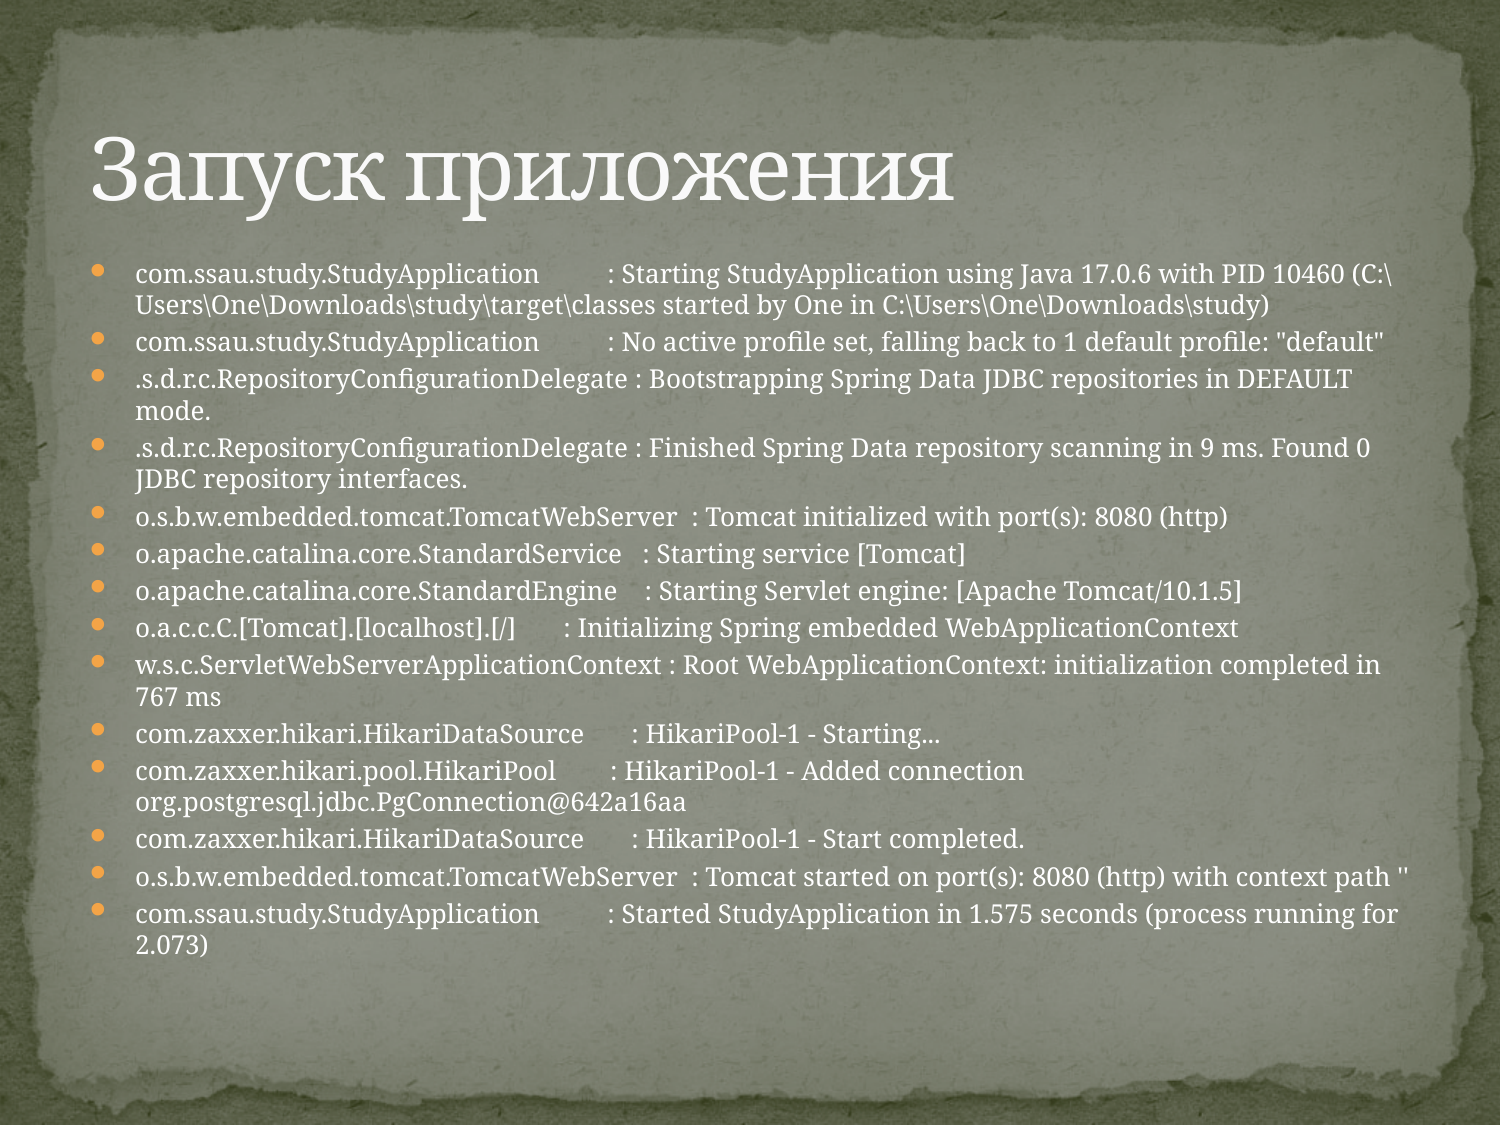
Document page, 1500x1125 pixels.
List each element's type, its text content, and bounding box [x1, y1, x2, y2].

title Запуск приложения [74, 24, 1425, 225]
list com.ssau.study.StudyApplication : Starting StudyApplication using Java 17.0.6 with PID 10460 (C:\Users\One\Downloads\study\target\classes started by One in C:\Users\One\Downloads\study) com.ssau.study.StudyApplication : No active profile set, falling back to 1 default profile: "default" .s.d.r.c.RepositoryConfigurationDelegate : Bootstrapping Spring Data JDBC repositories in DEFAULT mode. .s.d.r.c.RepositoryConfigurationDelegate : Finished Spring Data repository scanning in 9 ms. Found 0 JDBC repository interfaces. o.s.b.w.embedded.tomcat.TomcatWebServer : Tomcat initialized with port(s): 8080 (http) o.apache.catalina.core.StandardService : Starting service [Tomcat] o.apache.catalina.core.StandardEngine : Starting Servlet engine: [Apache Tomcat/10.1.5] o.a.c.c.C.[Tomcat].[localhost].[/] : Initializing Spring embedded WebApplicationContext w.s.c.ServletWebServerApplicationContext : Root WebApplicationContext: initialization completed in 767 ms com.zaxxer.hikari.HikariDataSource : HikariPool-1 - Starting... com.zaxxer.hikari.pool.HikariPool : HikariPool-1 - Added connection org.postgresql.jdbc.PgConnection@642a16aa com.zaxxer.hikari.HikariDataSource : HikariPool-1 - Start completed. o.s.b.w.embedded.tomcat.TomcatWebServer : Tomcat started on port(s): 8080 (http) with context path '' com.ssau.study.StudyApplication : Started StudyApplication in 1.575 seconds (process running for 2.073) [75, 249, 1425, 1000]
